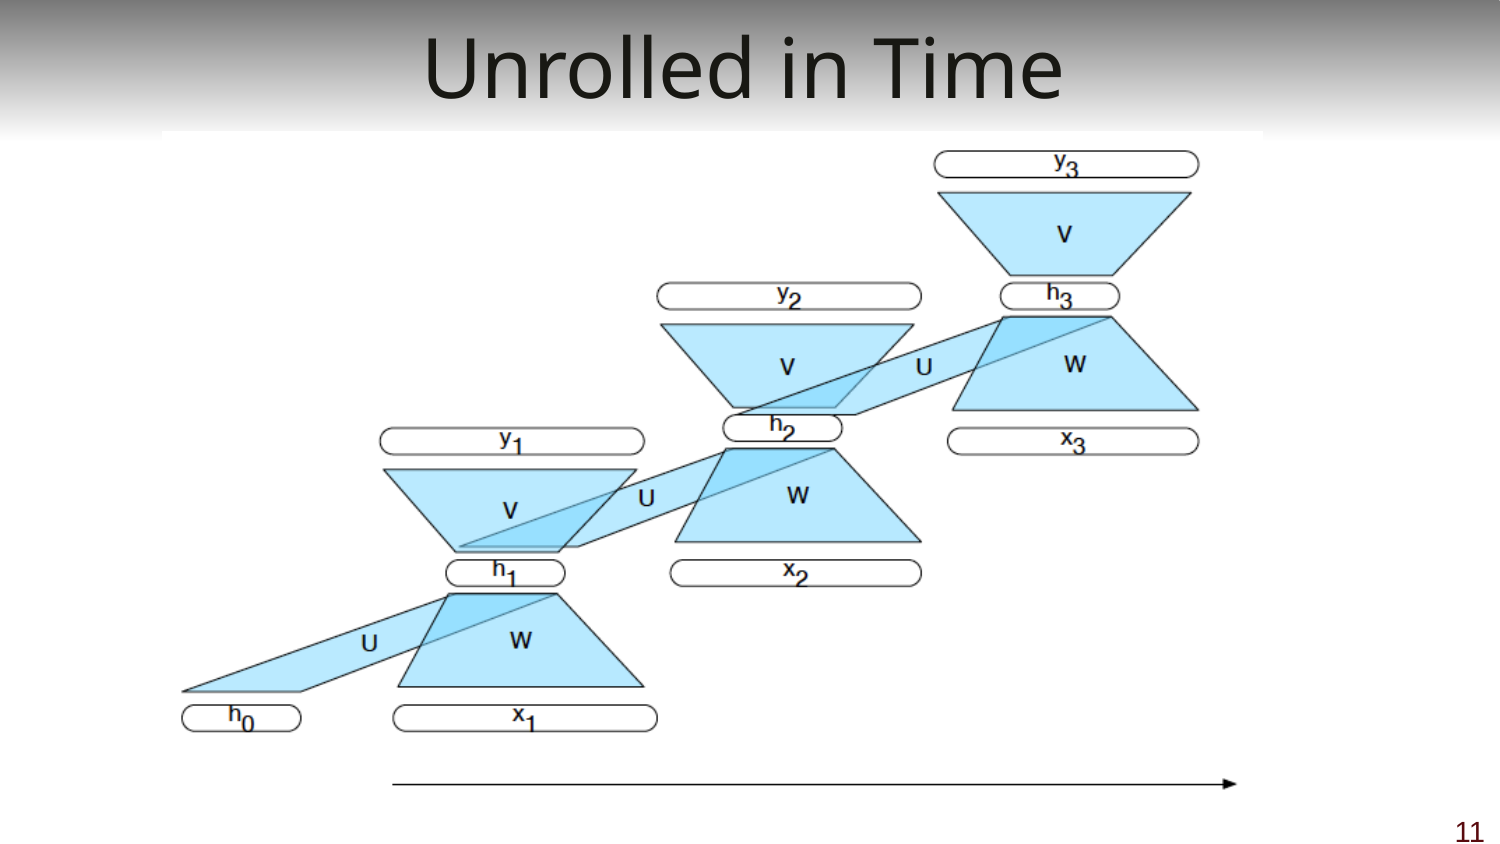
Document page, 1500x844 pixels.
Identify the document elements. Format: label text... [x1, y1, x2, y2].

slide_number 11 [1424, 806, 1500, 844]
picture [162, 131, 1263, 805]
title Unrolled in Time [12, 0, 1475, 132]
